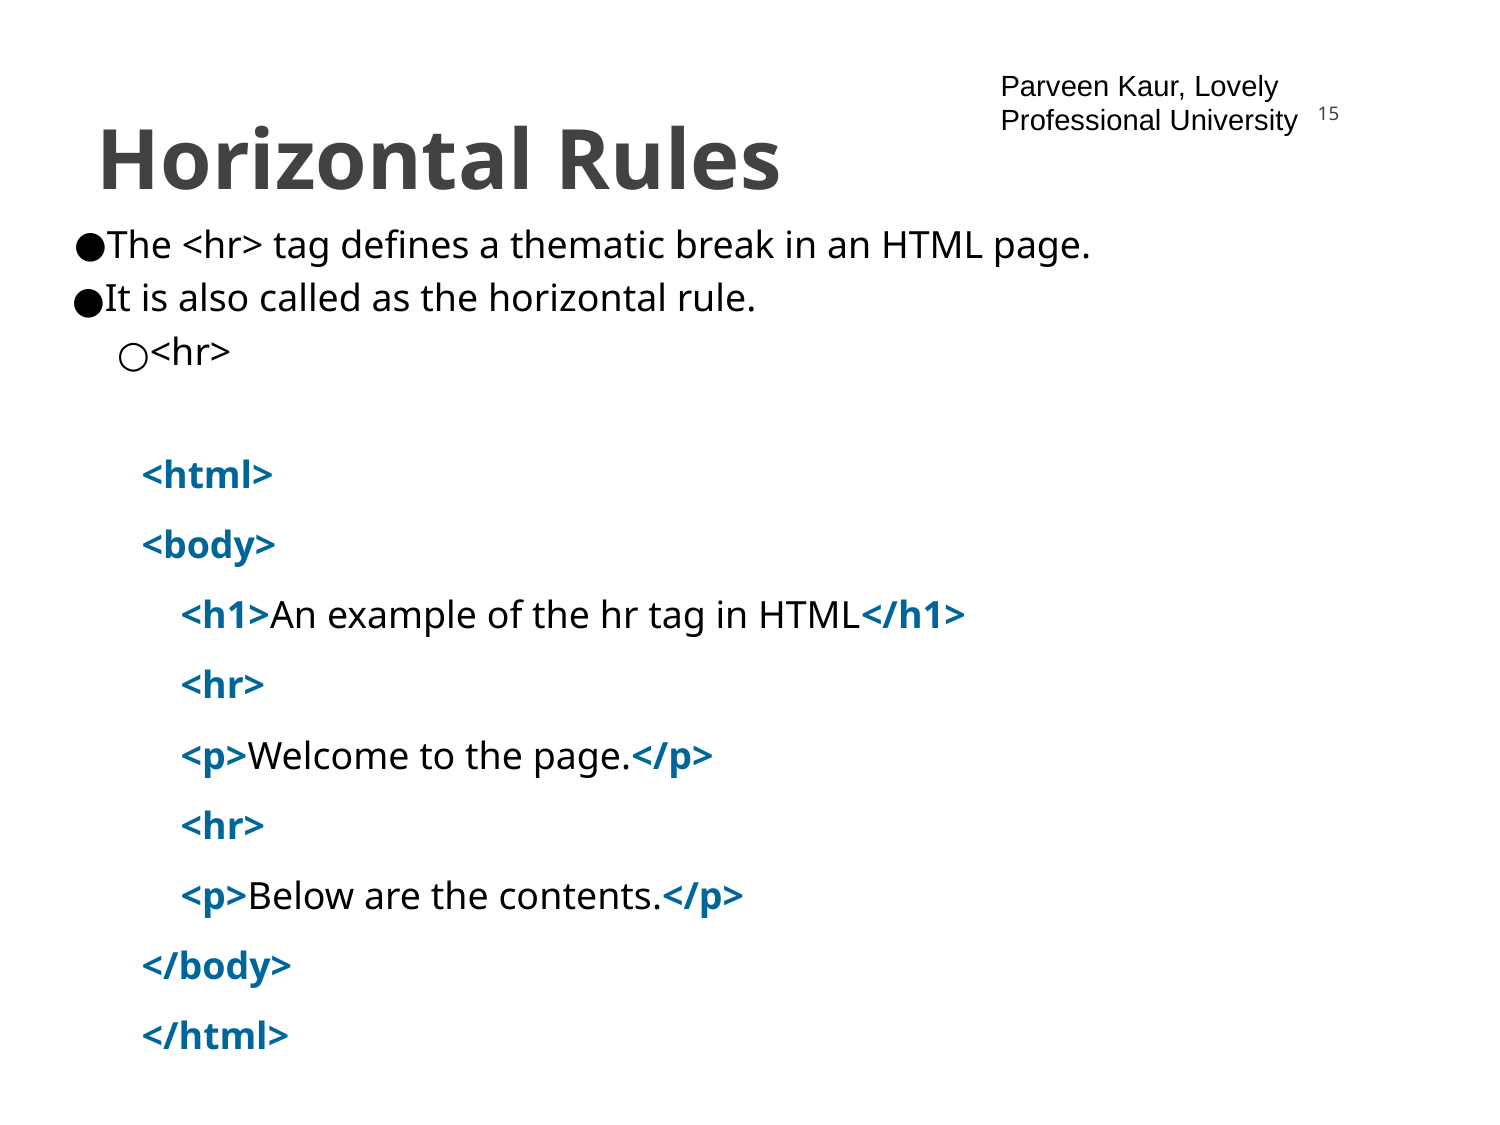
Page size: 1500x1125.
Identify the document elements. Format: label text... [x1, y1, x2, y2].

list The <hr> tag defines a thematic break in an HTML page. It is also called as the horizontal rule. <hr> <html> <body> <h1>An example of the hr tag in HTML</h1> <hr> <p>Welcome to the page.</p> <hr> <p>Below are the contents.</p> </body> </html> [51, 213, 1429, 1046]
footer Parveen Kaur, Lovely Professional University [985, 66, 1355, 140]
slide_number ‹#› [1199, 90, 1355, 140]
title Horizontal Rules [81, 66, 1350, 213]
